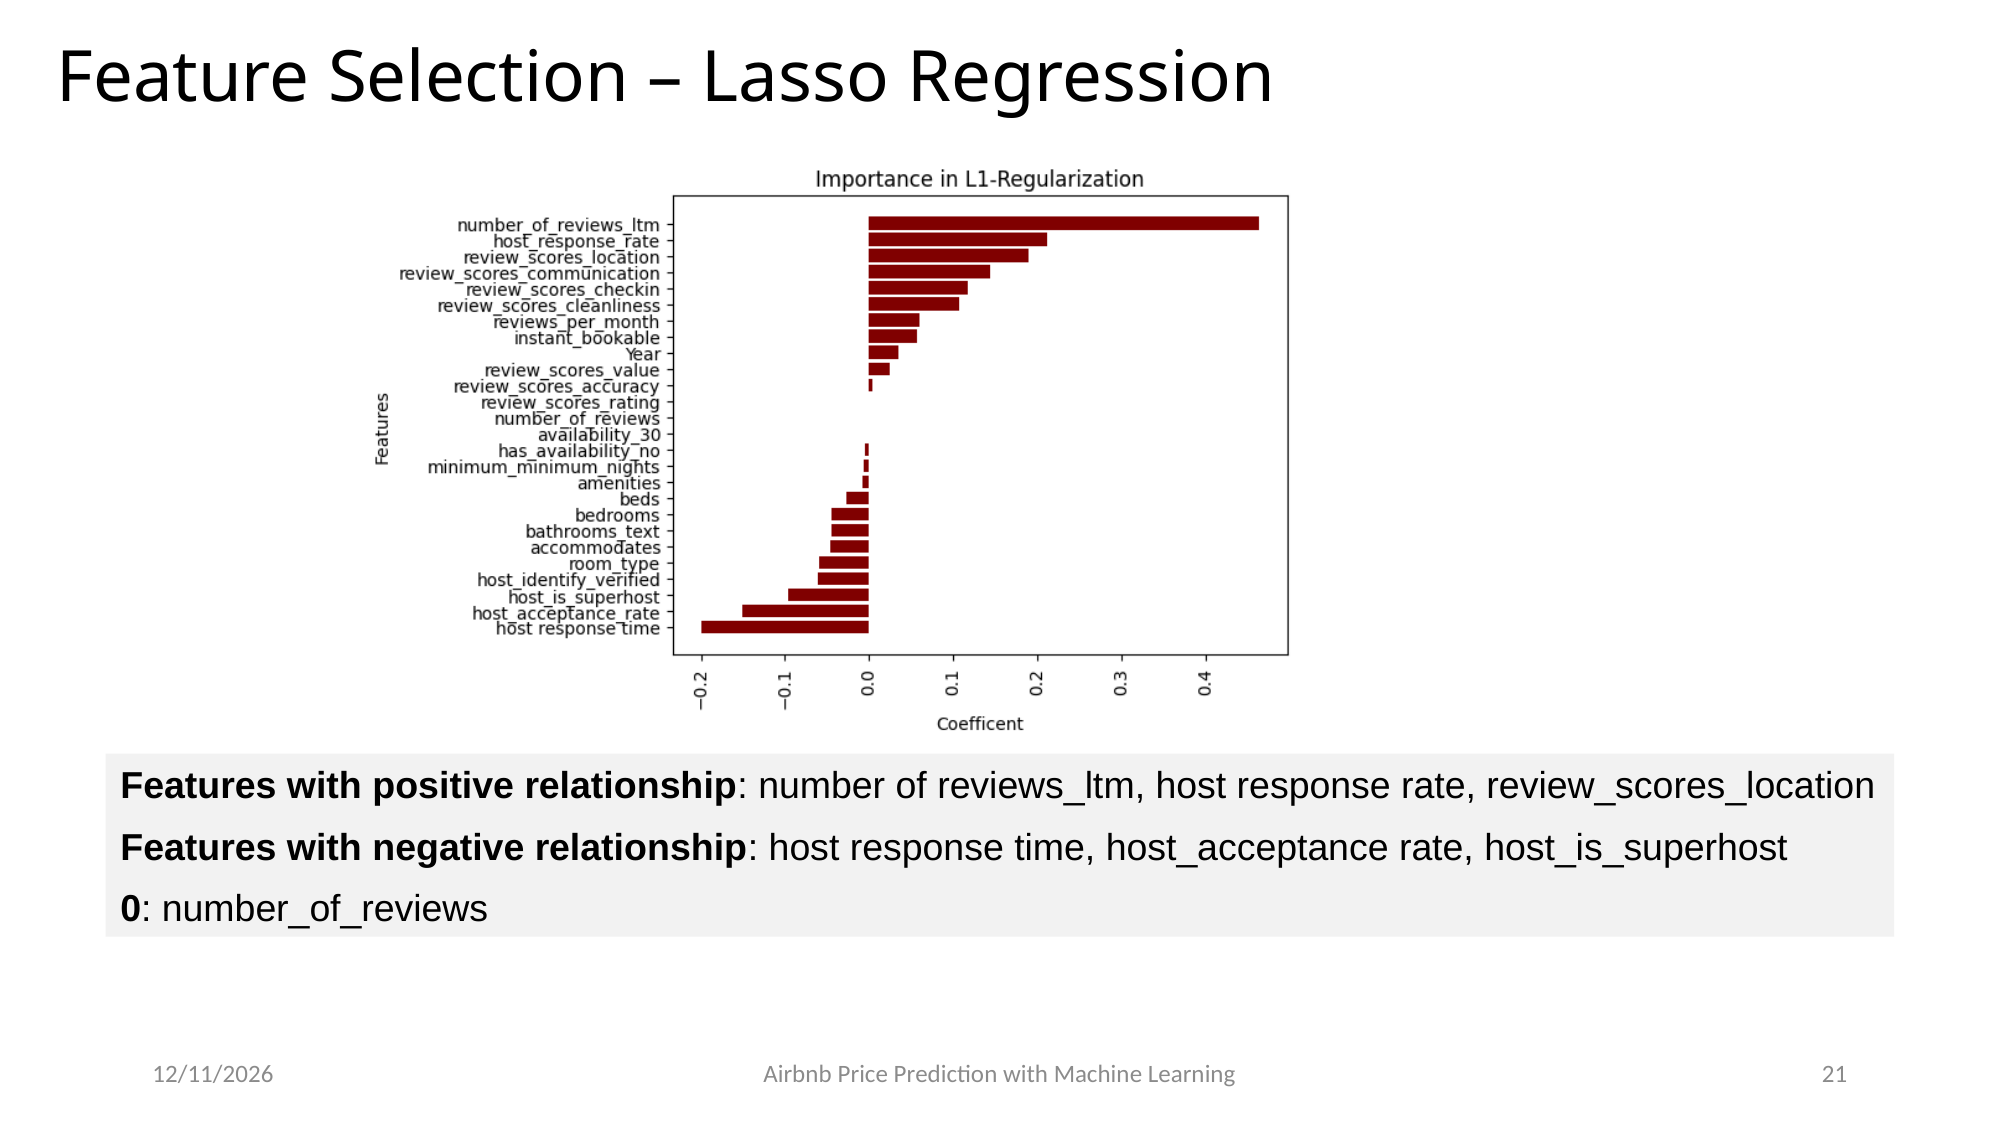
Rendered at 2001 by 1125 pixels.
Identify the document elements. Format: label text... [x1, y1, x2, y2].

text_box Features with positive relationship: number of reviews_ltm, host response rate, review_scores_location Features with negative relationship: host response time, host_acceptance rate, host_is_superhost 0: number_of_reviews [105, 753, 1895, 937]
title Feature Selection – Lasso Regression [41, 0, 1725, 158]
slide_number 21 [1412, 1042, 1863, 1103]
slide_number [137, 1042, 588, 1103]
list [362, 157, 1300, 745]
footer Airbnb Price Prediction with Machine Learning [662, 1042, 1338, 1103]
